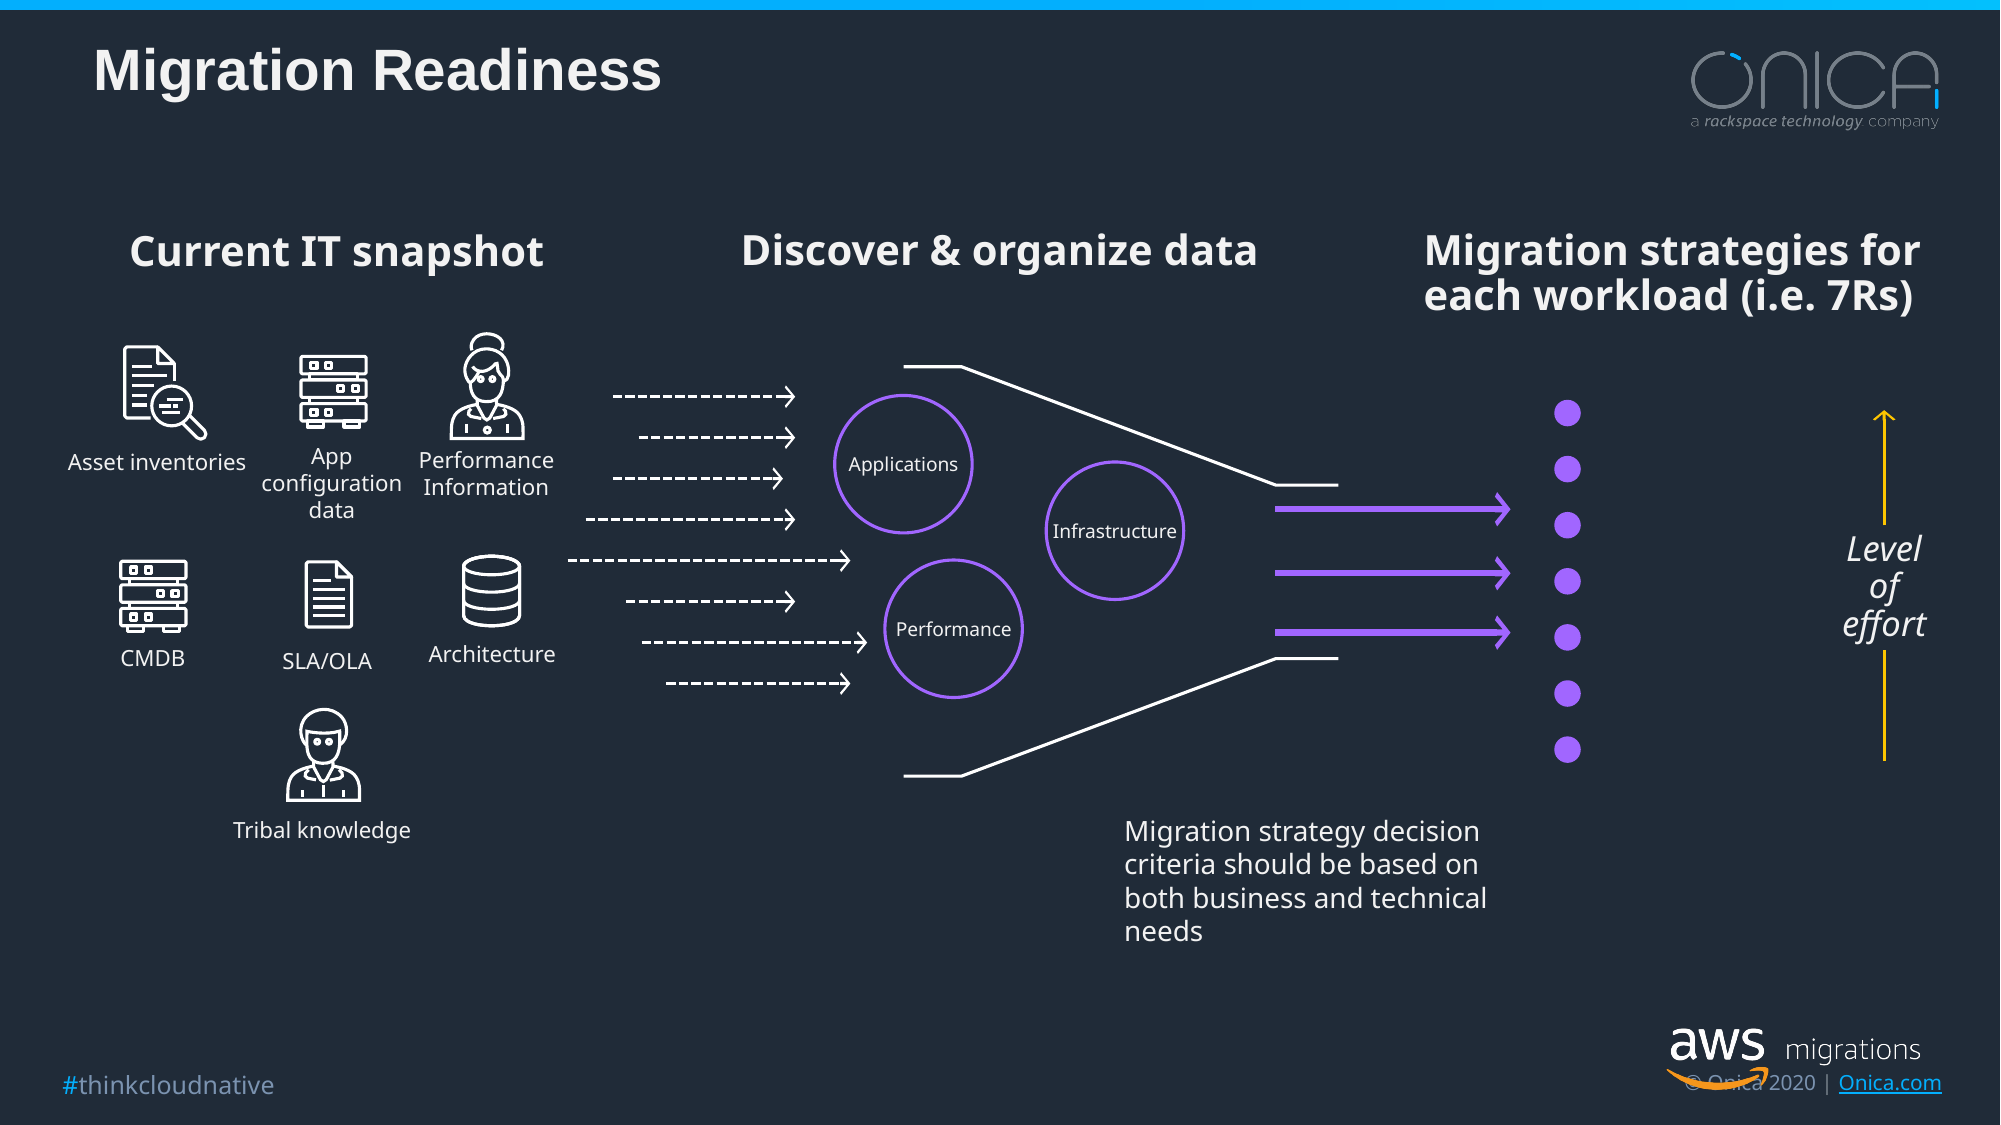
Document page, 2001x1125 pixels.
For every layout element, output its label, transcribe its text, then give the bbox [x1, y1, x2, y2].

text_box Asset inventories [67, 447, 247, 475]
text_box App configuration data [254, 442, 410, 523]
text_box Refactor [1554, 399, 1581, 427]
text_box Re-platform [1554, 455, 1581, 483]
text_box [299, 355, 368, 429]
text_box Performance [884, 560, 1023, 698]
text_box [123, 345, 208, 441]
text_box Retain [1554, 680, 1581, 707]
text_box CMDB [120, 644, 186, 671]
text_box Rehost [1554, 568, 1581, 595]
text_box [305, 560, 353, 628]
text_box SLA/OLA [282, 646, 373, 674]
text_box Repurchase [1554, 511, 1581, 539]
text_box Performance Information [393, 446, 580, 500]
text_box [286, 708, 361, 802]
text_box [462, 555, 521, 627]
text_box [119, 560, 188, 633]
text_box Migration strategies for each workload (i.e. 7Rs) [1423, 229, 1950, 320]
text_box [903, 366, 1339, 486]
text_box Level of effort [1835, 525, 1933, 651]
text_box [903, 658, 1339, 777]
text_box Retire [1554, 736, 1581, 763]
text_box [450, 332, 525, 440]
picture [1691, 51, 1939, 131]
text_box Discover & organize data [740, 229, 1259, 275]
text_box Infrastructure [1046, 461, 1184, 600]
text_box Migration strategy decision criteria should be based on both business and technical needs [1109, 806, 1555, 955]
text_box Tribal knowledge [233, 816, 412, 844]
text_box Relocate [1554, 624, 1581, 651]
text_box Architecture [428, 639, 557, 667]
text_box Applications [834, 395, 973, 533]
text_box Current IT snapshot [67, 230, 606, 276]
